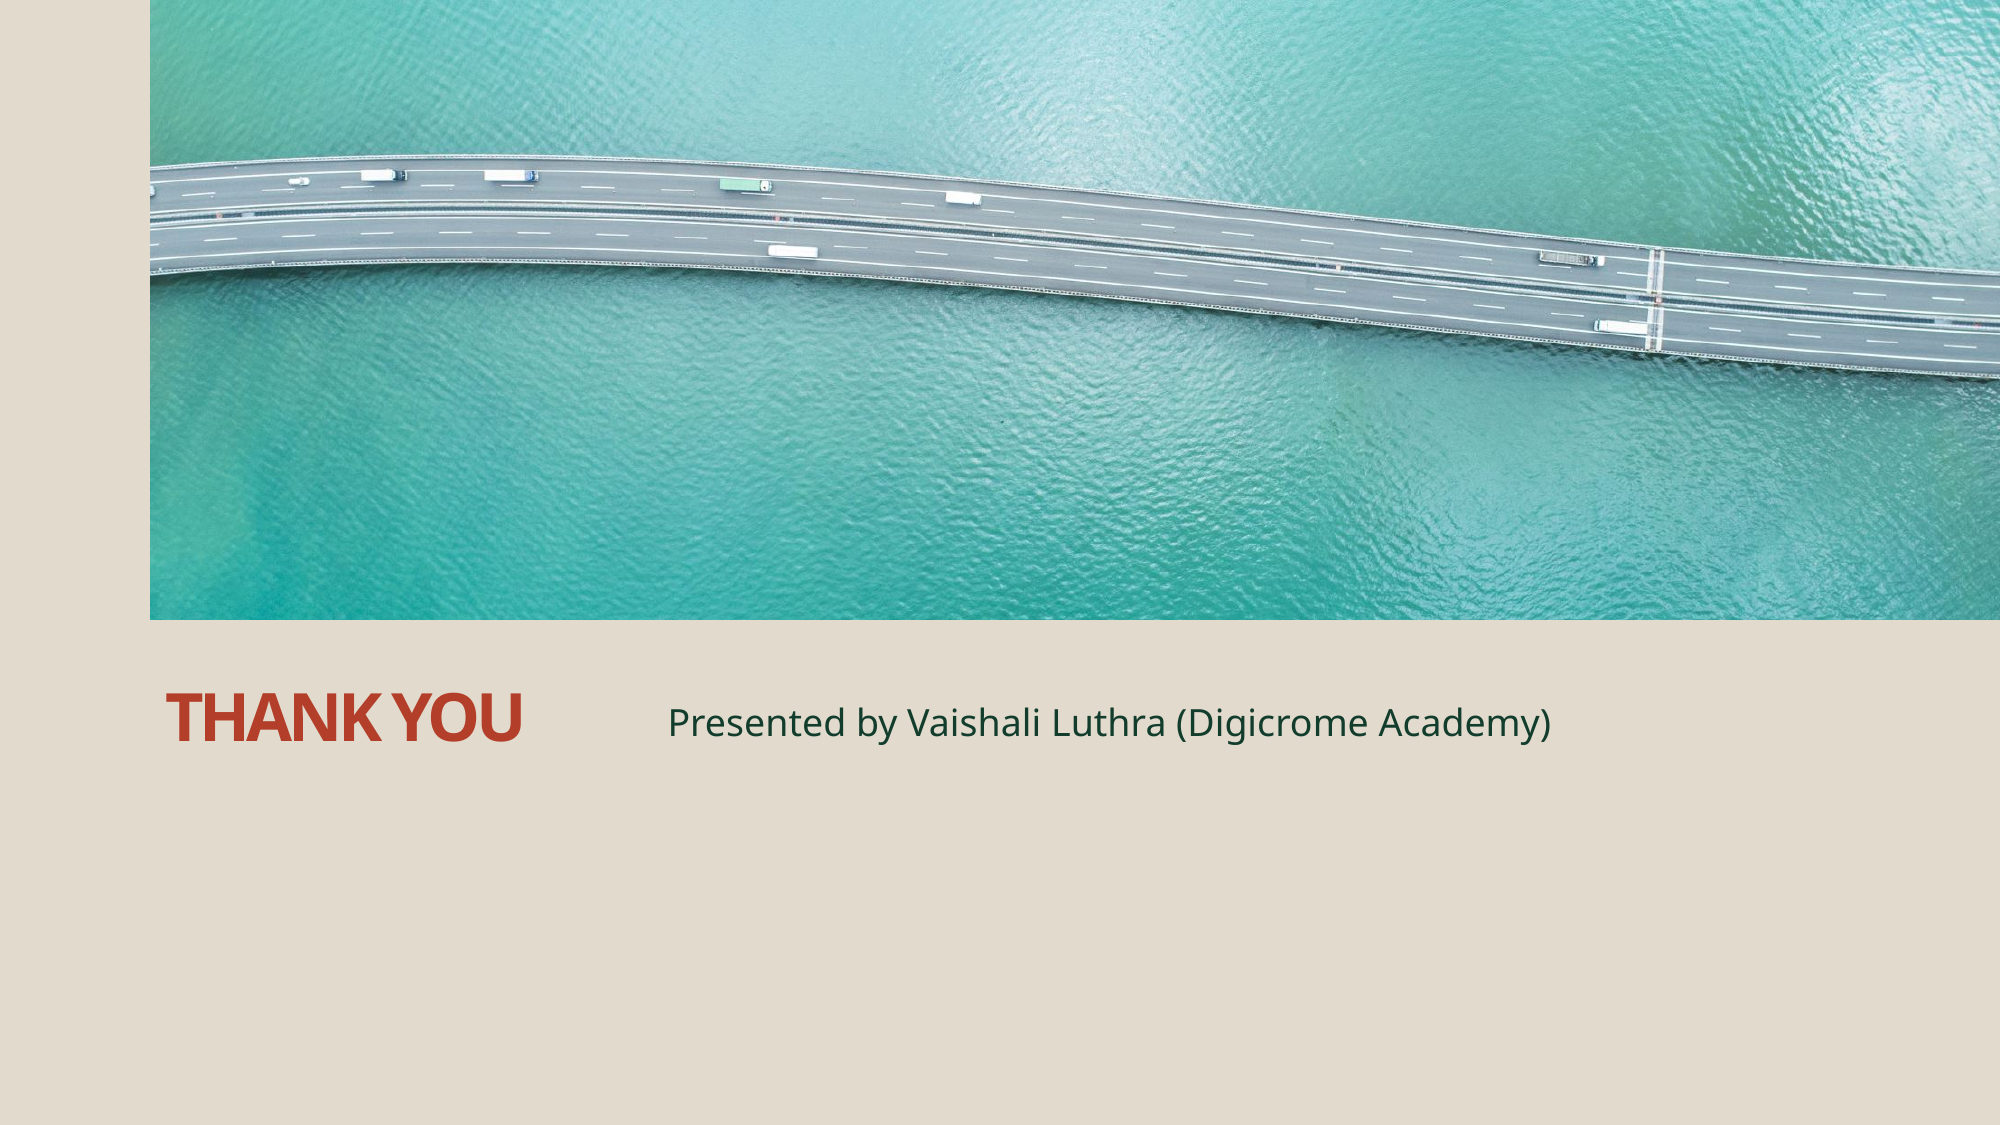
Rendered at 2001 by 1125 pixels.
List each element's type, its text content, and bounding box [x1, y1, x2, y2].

title Thank you [150, 682, 635, 994]
picture [149, 0, 2000, 620]
list Presented by Vaishali Luthra (Digicrome Academy) [652, 682, 1928, 1051]
